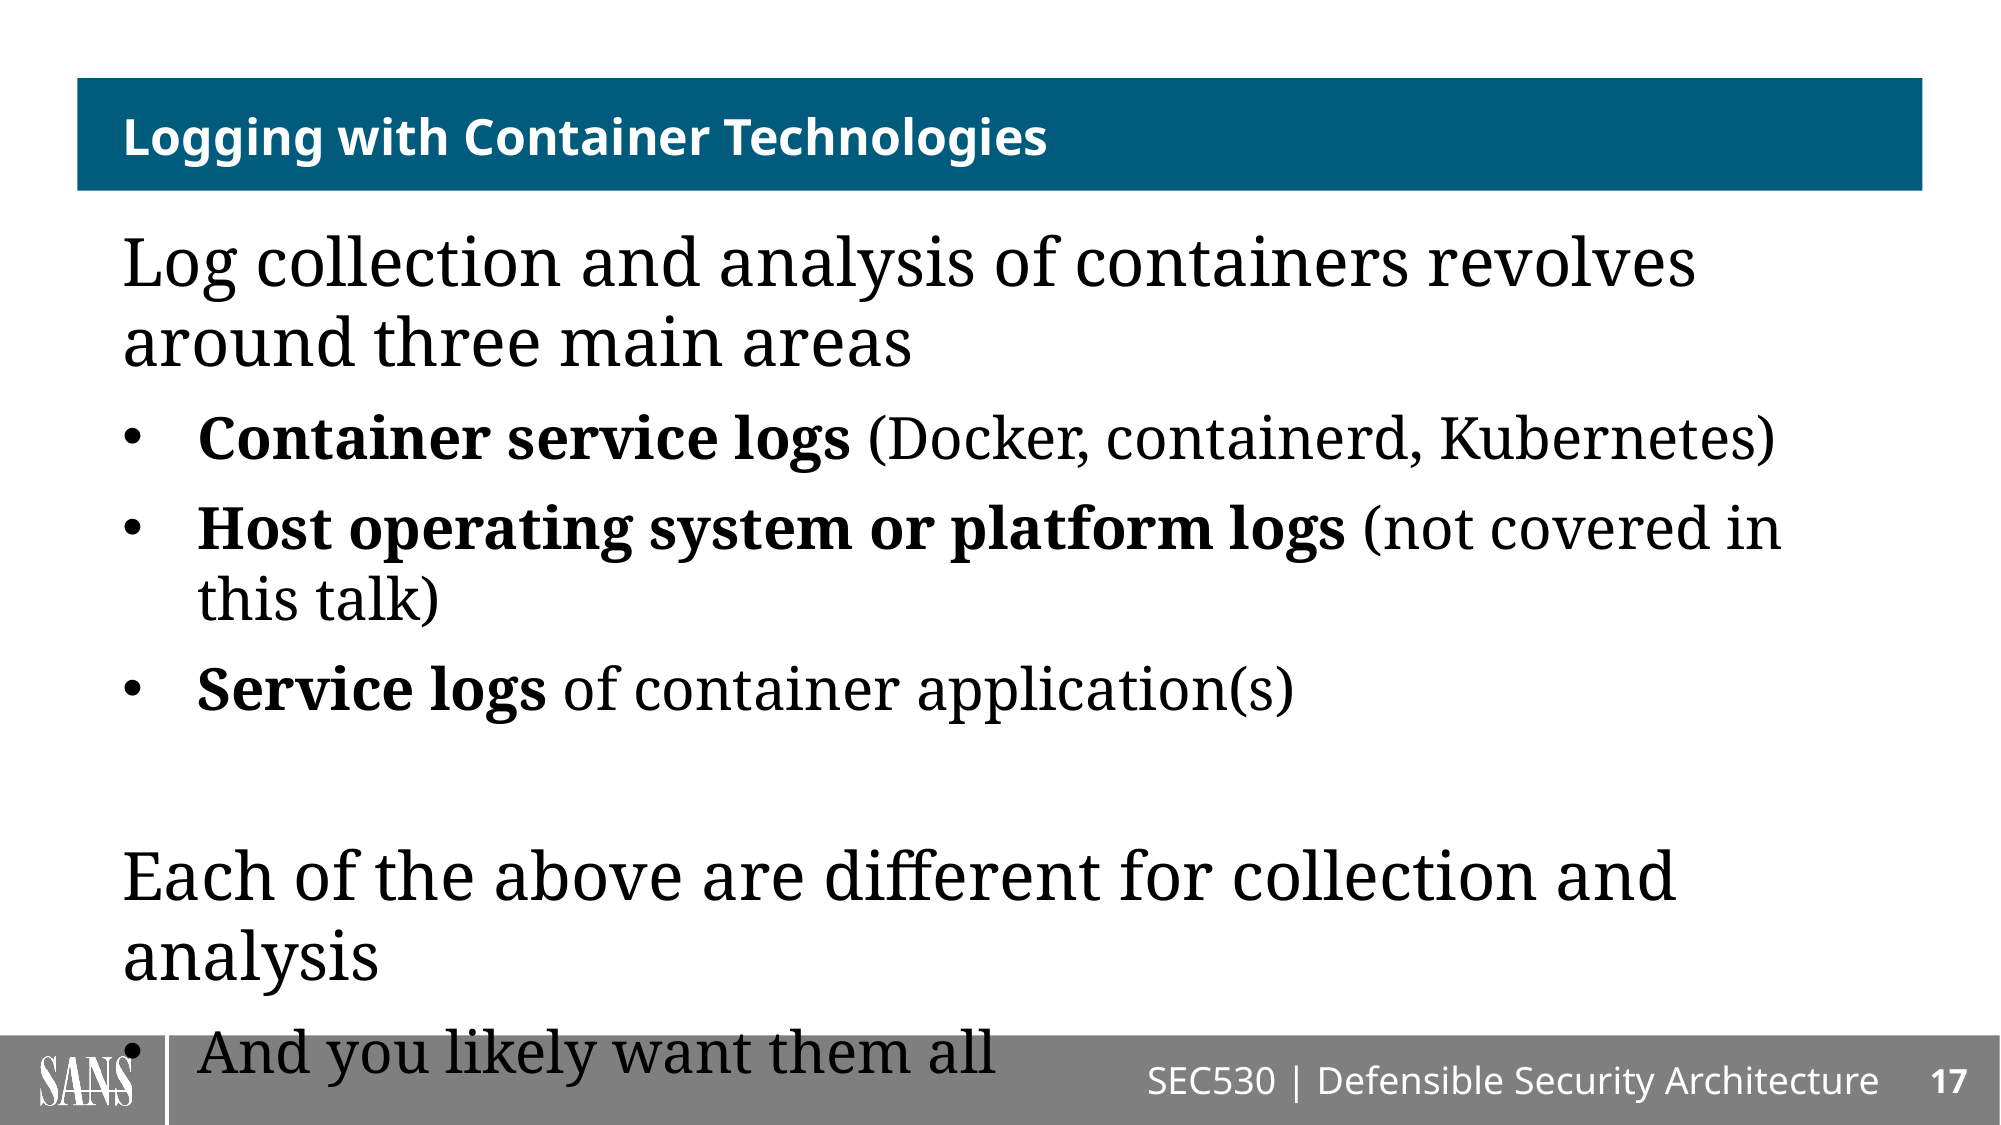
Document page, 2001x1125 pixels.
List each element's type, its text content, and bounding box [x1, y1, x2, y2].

title Logging with Container Technologies [107, 78, 1893, 191]
list Log collection and analysis of containers revolves around three main areas Container service logs (Docker, containerd, Kubernetes) Host operating system or platform logs (not covered in this talk) Service logs of container application(s) Each of the above are different for collection and analysis And you likely want them all [107, 212, 1893, 1013]
